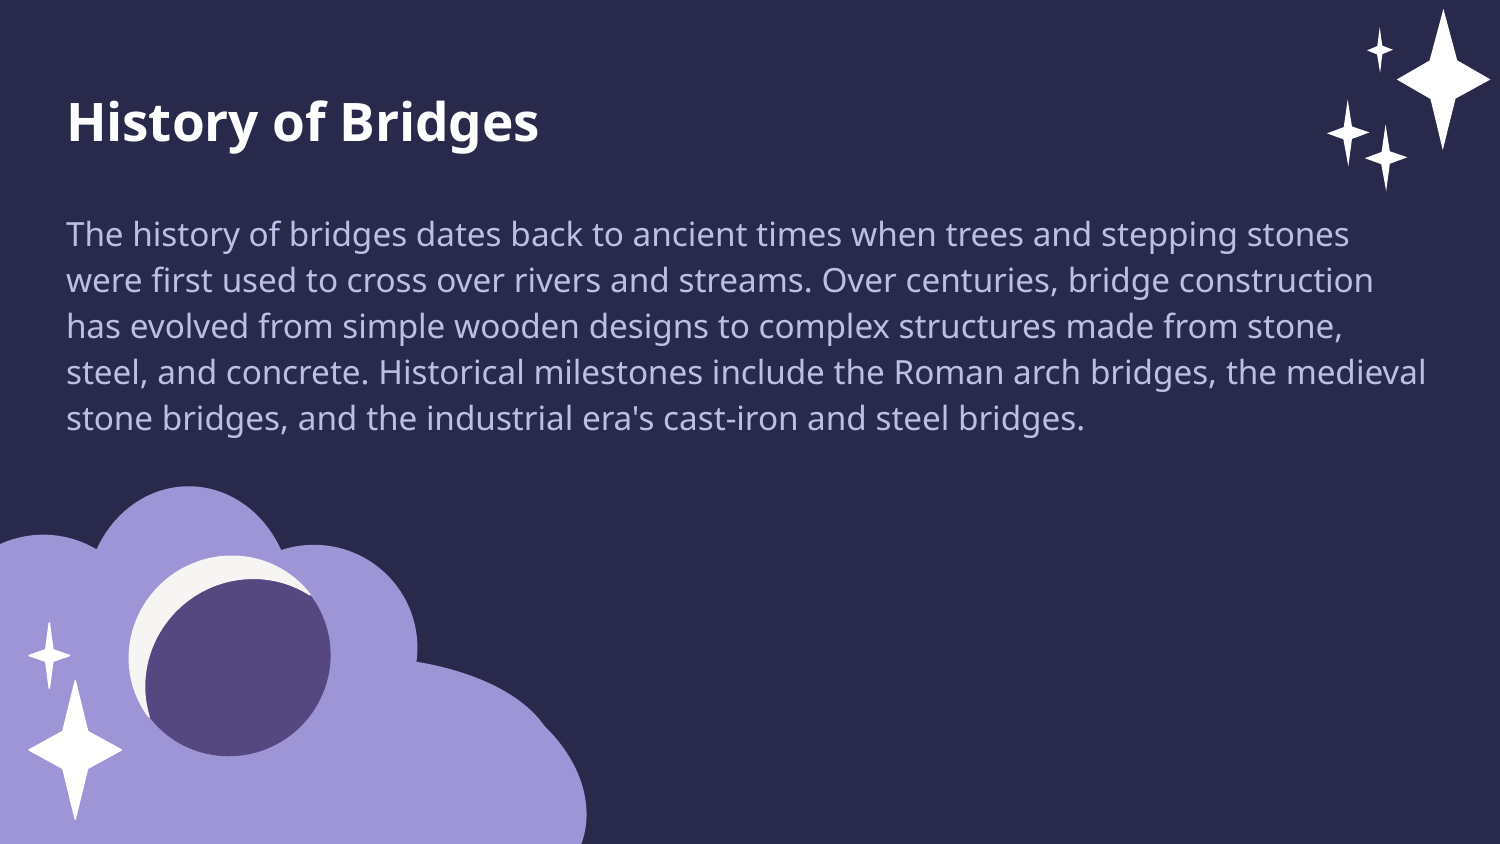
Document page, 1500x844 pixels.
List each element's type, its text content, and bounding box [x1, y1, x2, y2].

text_box The history of bridges dates back to ancient times when trees and stepping stones were first used to cross over rivers and streams. Over centuries, bridge construction has evolved from simple wooden designs to complex structures made from stone, steel, and concrete. Historical milestones include the Roman arch bridges, the medieval stone bridges, and the industrial era's cast-iron and steel bridges. [51, 192, 1449, 465]
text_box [1326, 8, 1491, 192]
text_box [0, 486, 621, 844]
text_box History of Bridges [51, 72, 1321, 167]
